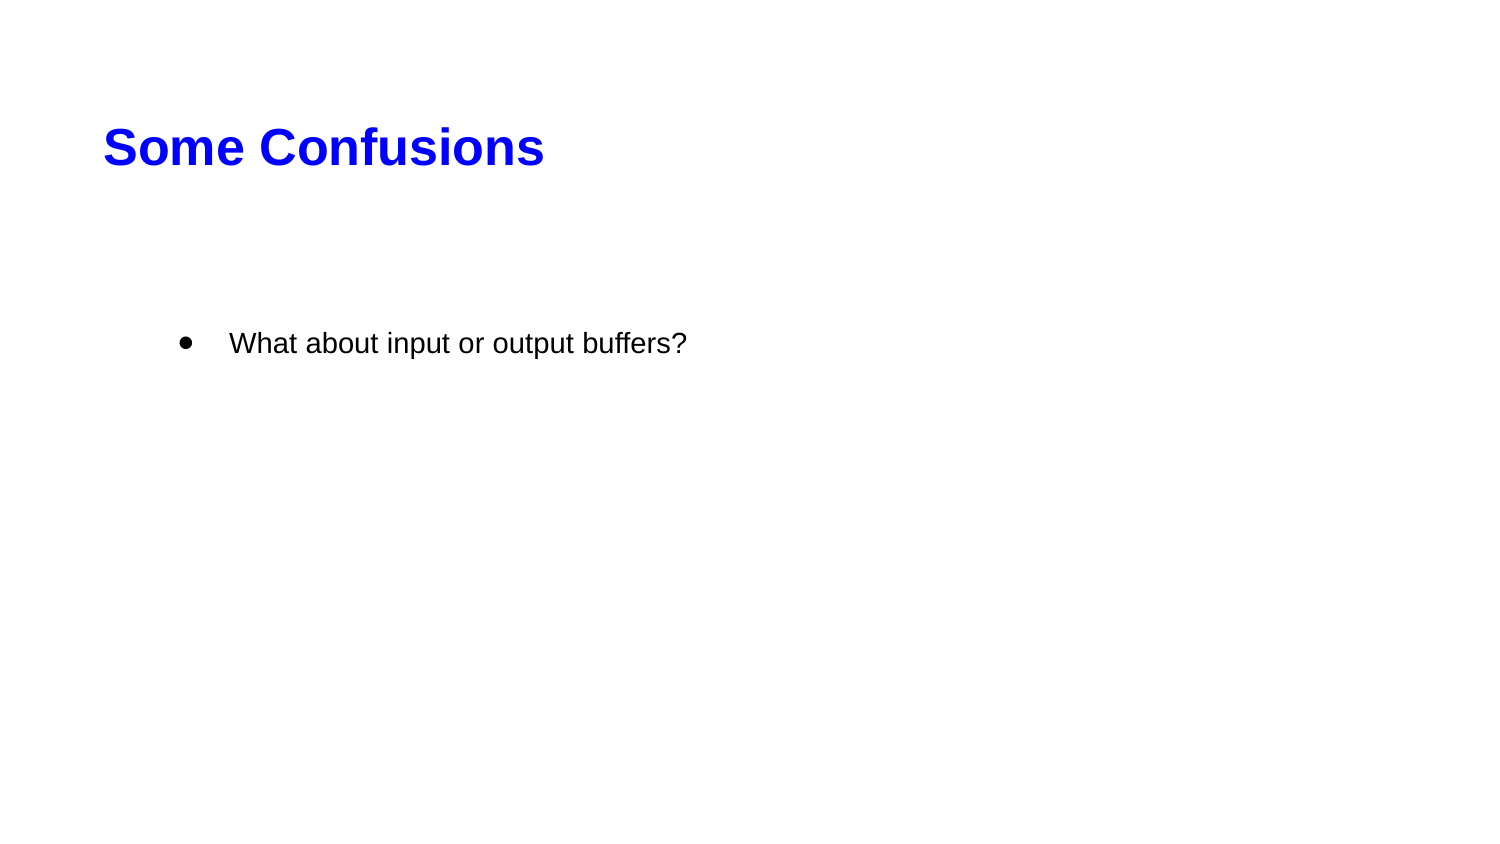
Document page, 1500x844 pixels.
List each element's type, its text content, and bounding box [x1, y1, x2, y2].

text_box Some Confusions [88, 98, 1061, 191]
text_box What about input or output buffers? [139, 309, 1500, 410]
